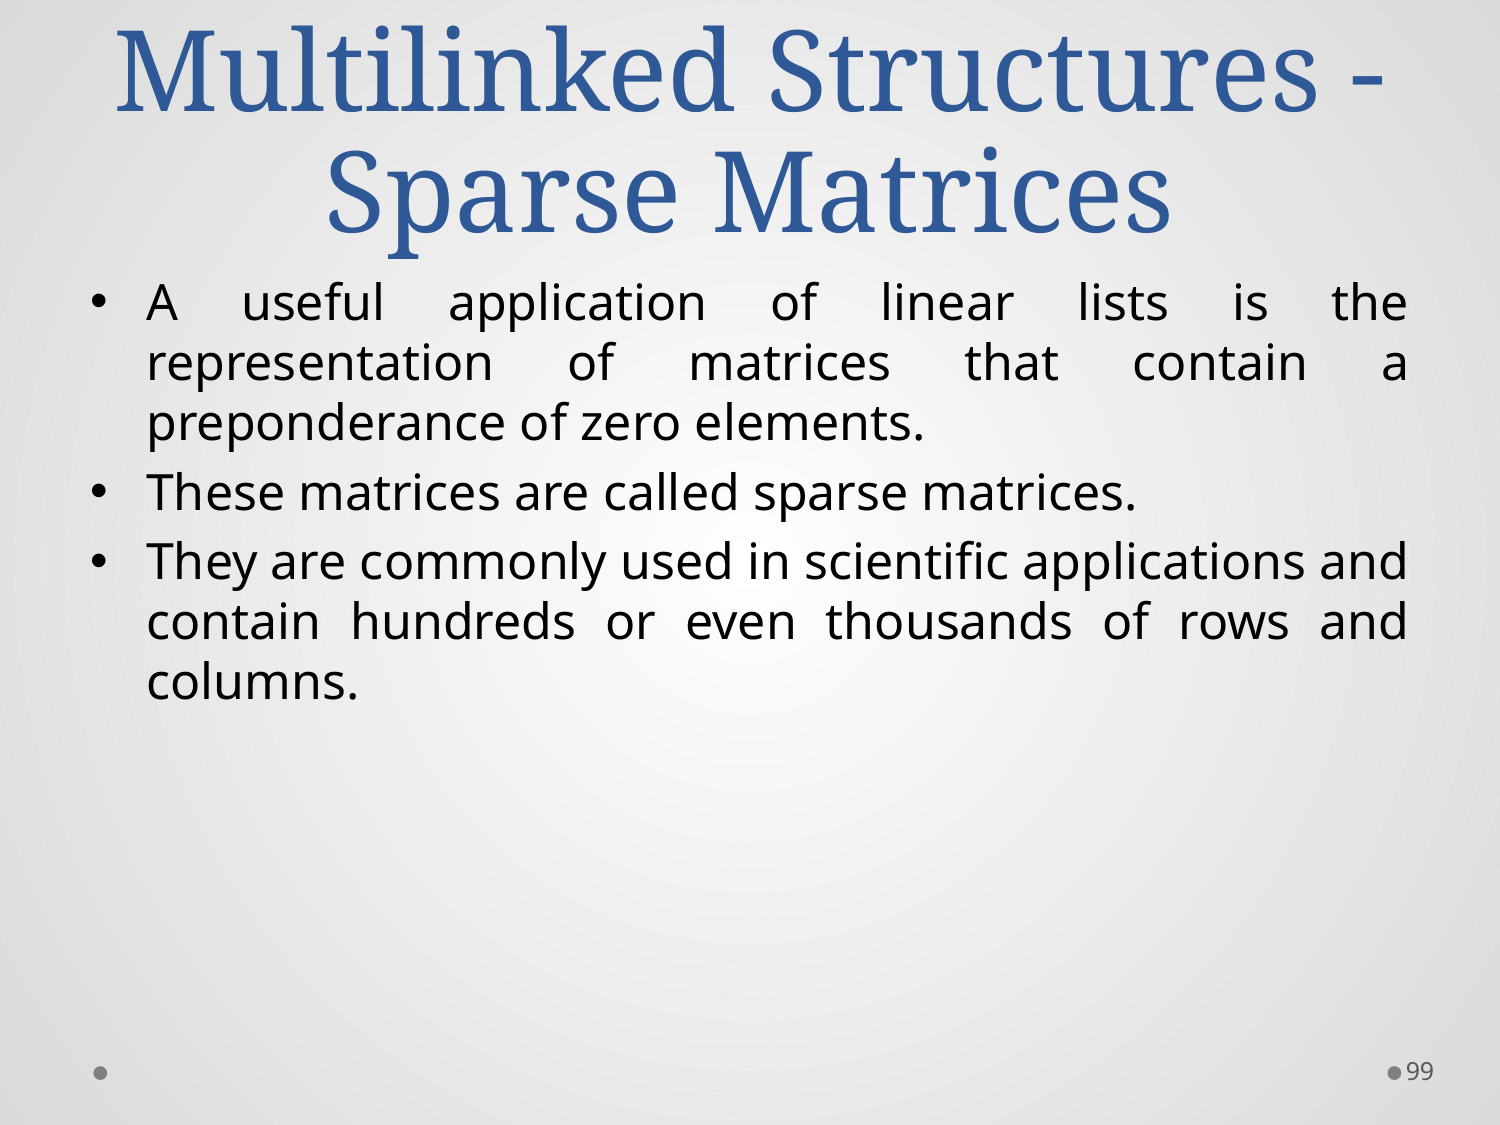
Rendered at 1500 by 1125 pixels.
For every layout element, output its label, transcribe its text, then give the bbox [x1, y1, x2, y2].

title Multilinked Structures - Sparse Matrices [75, 0, 1425, 262]
list A useful application of linear lists is the representation of matrices that contain a preponderance of zero elements. These matrices are called sparse matrices. They are commonly used in scientific applications and contain hundreds or even thousands of rows and columns. [75, 262, 1425, 1005]
slide_number 99 [1401, 1042, 1494, 1103]
